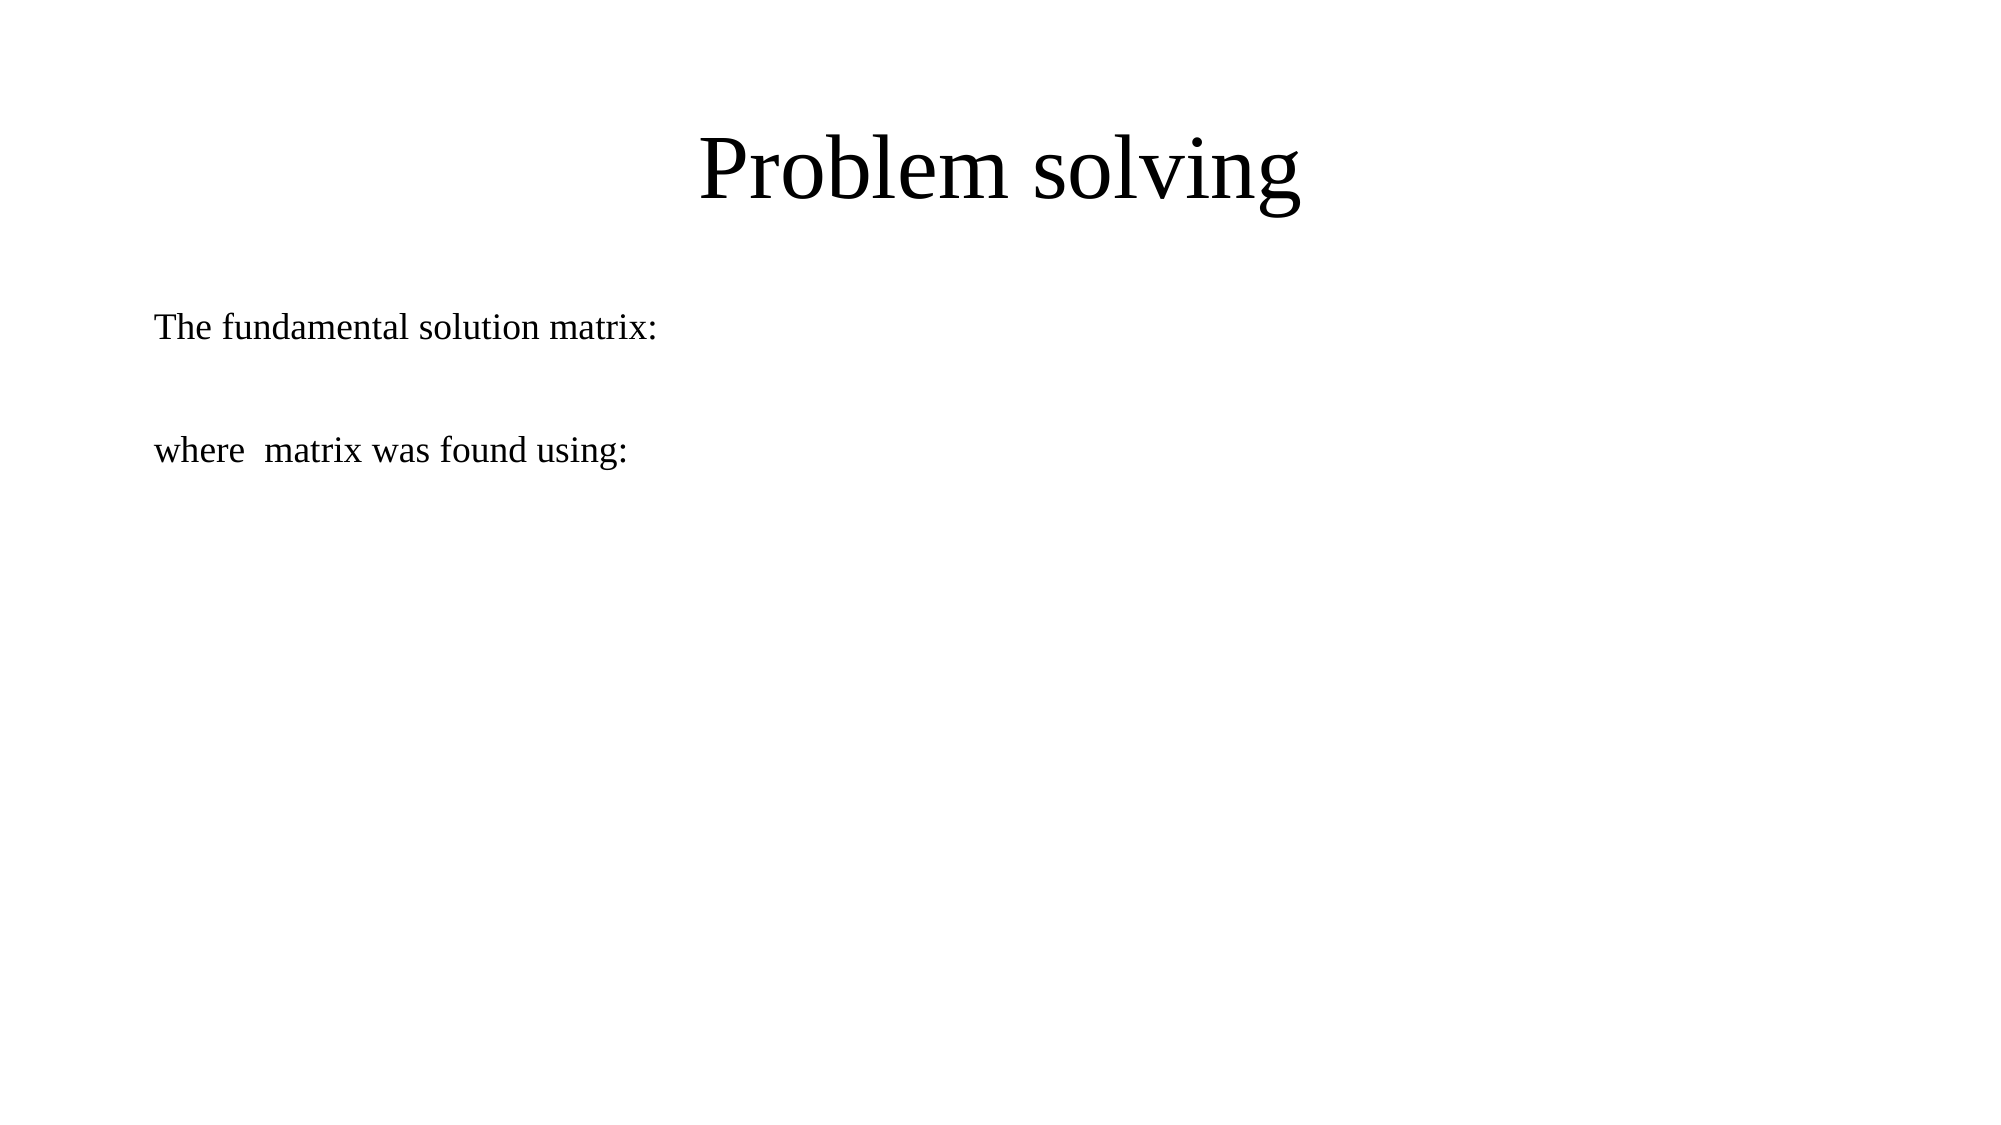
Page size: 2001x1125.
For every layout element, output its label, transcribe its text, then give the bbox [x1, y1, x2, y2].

title Problem solving [138, 60, 1864, 278]
